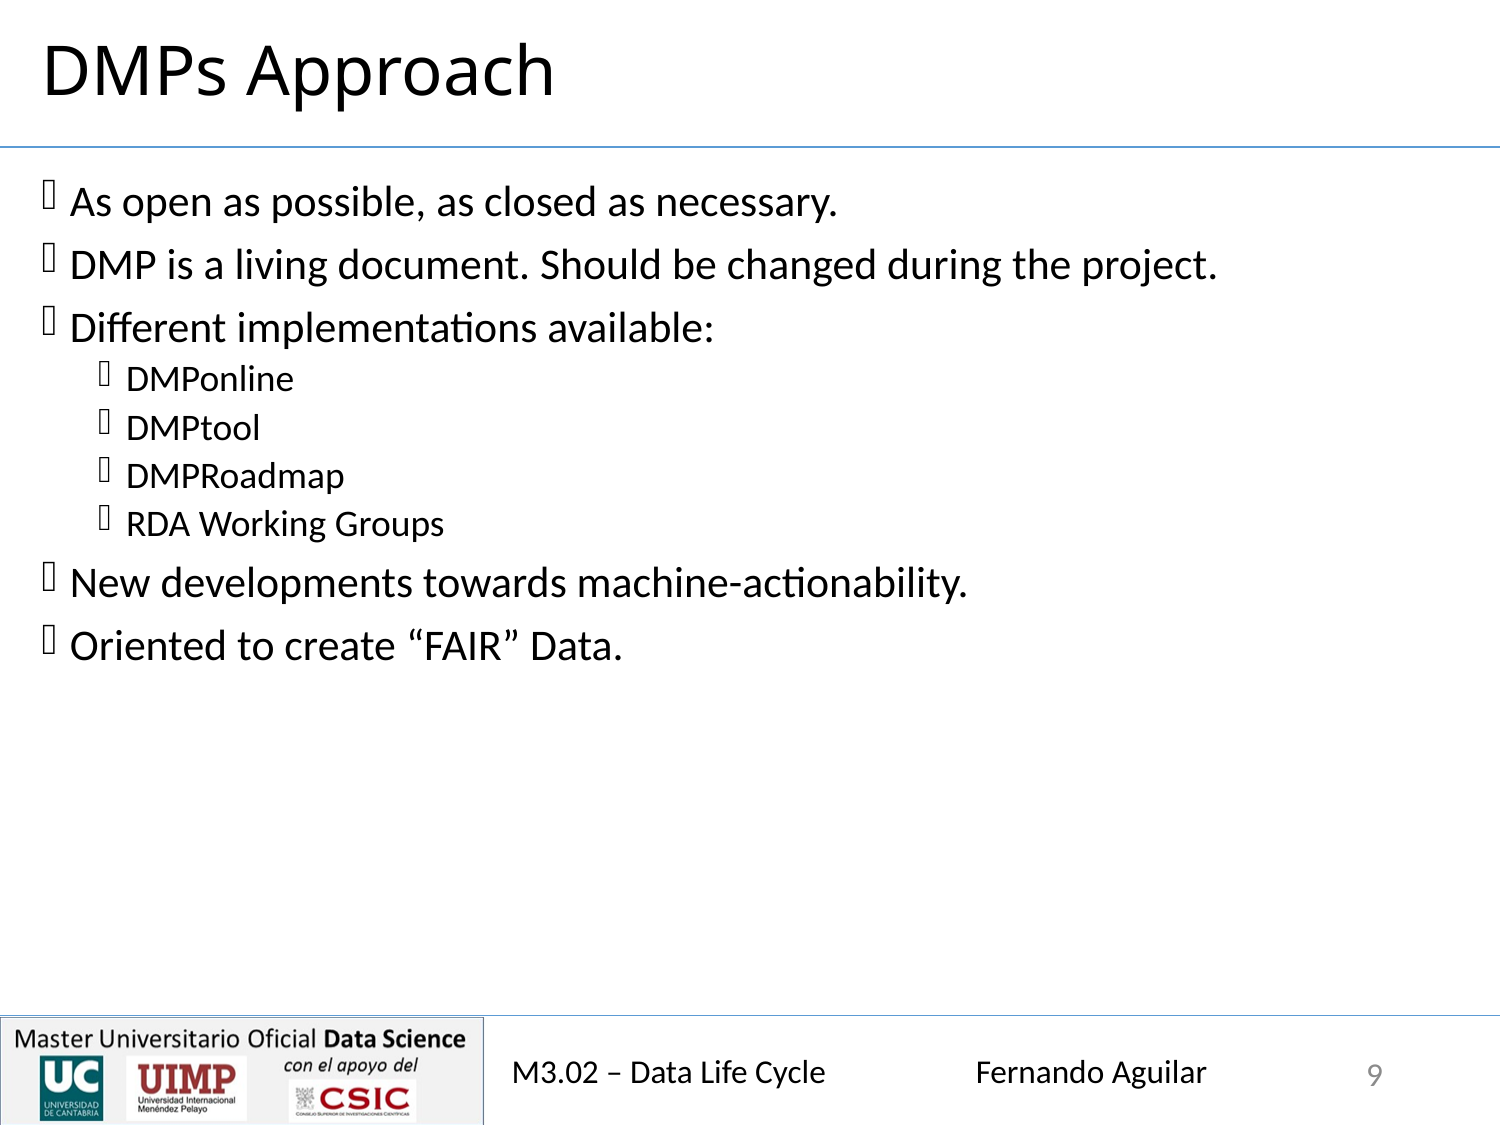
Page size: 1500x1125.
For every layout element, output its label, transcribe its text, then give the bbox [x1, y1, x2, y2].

picture [0, 1017, 488, 1125]
slide_number 9 [1305, 1042, 1398, 1103]
list As open as possible, as closed as necessary. DMP is a living document. Should be changed during the project. Different implementations available: DMPonline DMPtool DMPRoadmap RDA Working Groups New developments towards machine-actionability. Oriented to create “FAIR” Data. [26, 171, 1397, 992]
footer M3.02 – Data Life Cycle Fernando Aguilar [496, 1042, 1257, 1103]
title DMPs Approach [26, 7, 1398, 140]
